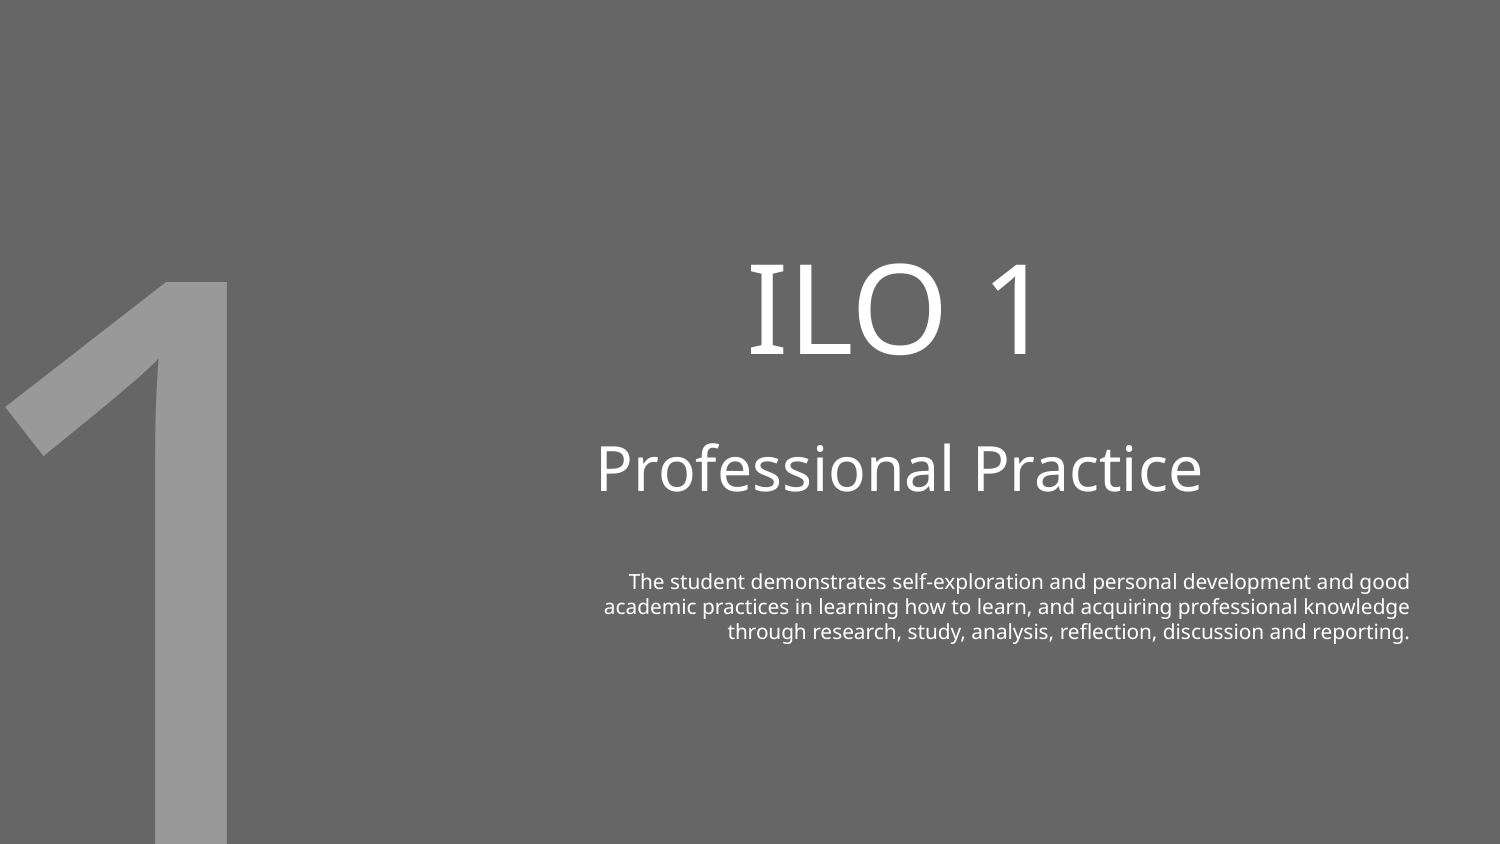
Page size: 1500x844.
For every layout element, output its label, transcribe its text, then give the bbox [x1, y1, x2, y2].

text_box 1 [0, 123, 486, 844]
subtitle Professional Practice [486, 410, 1425, 524]
subtitle The student demonstrates self-exploration and personal development and good academic practices in learning how to learn, and acquiring professional knowledge through research, study, analysis, reflection, discussion and reporting. [525, 550, 1425, 663]
title ILO 1 [486, 181, 1425, 410]
